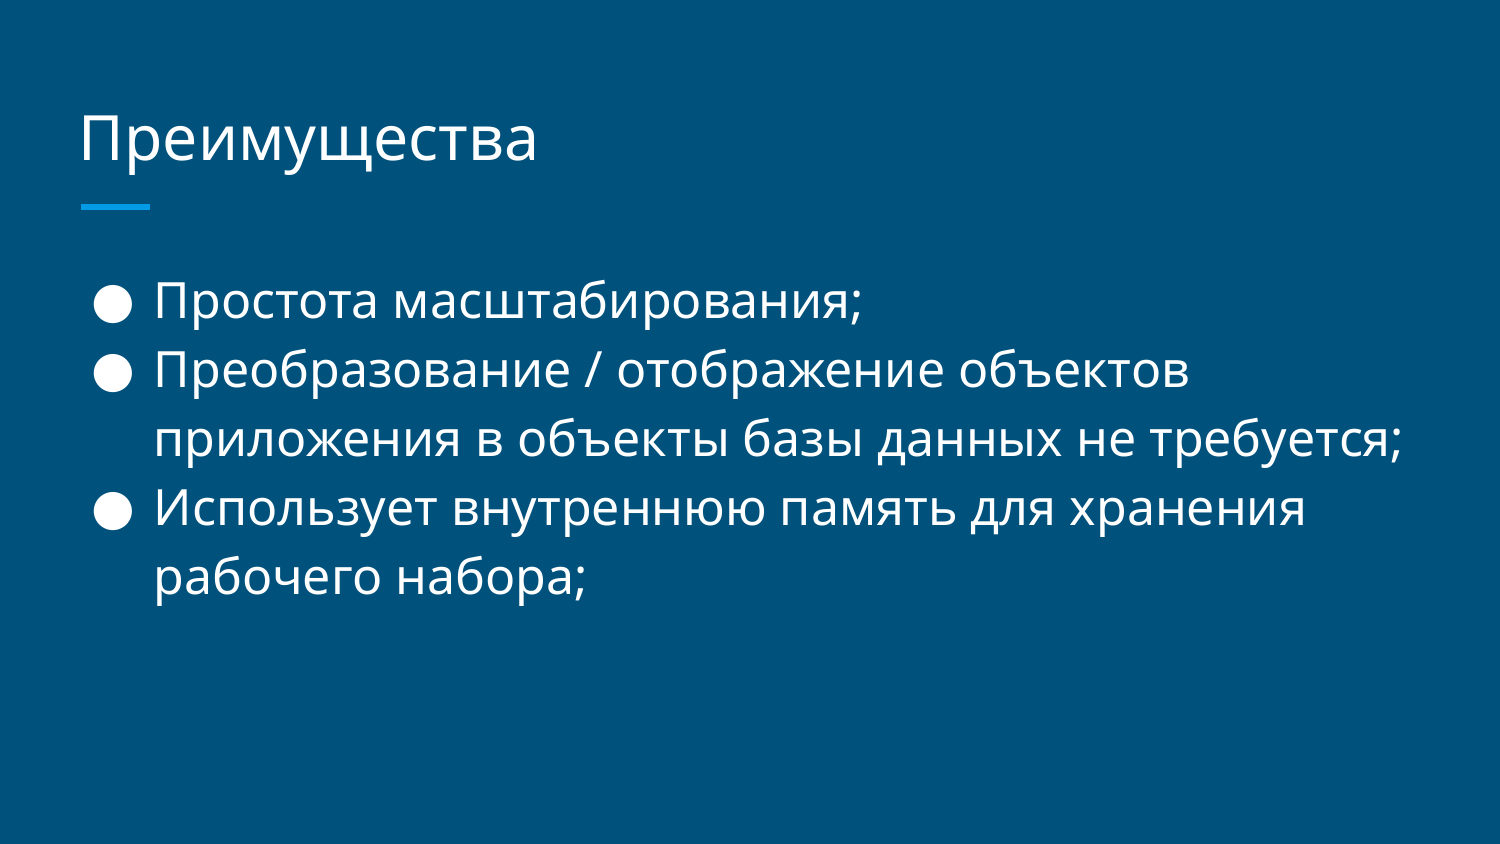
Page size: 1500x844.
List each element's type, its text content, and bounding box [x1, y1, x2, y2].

list Простота масштабирования; Преобразование / отображение объектов приложения в объекты базы данных не требуется; Использует внутреннюю память для хранения рабочего набора; [63, 244, 1437, 750]
title Преимущества [63, 75, 1437, 188]
